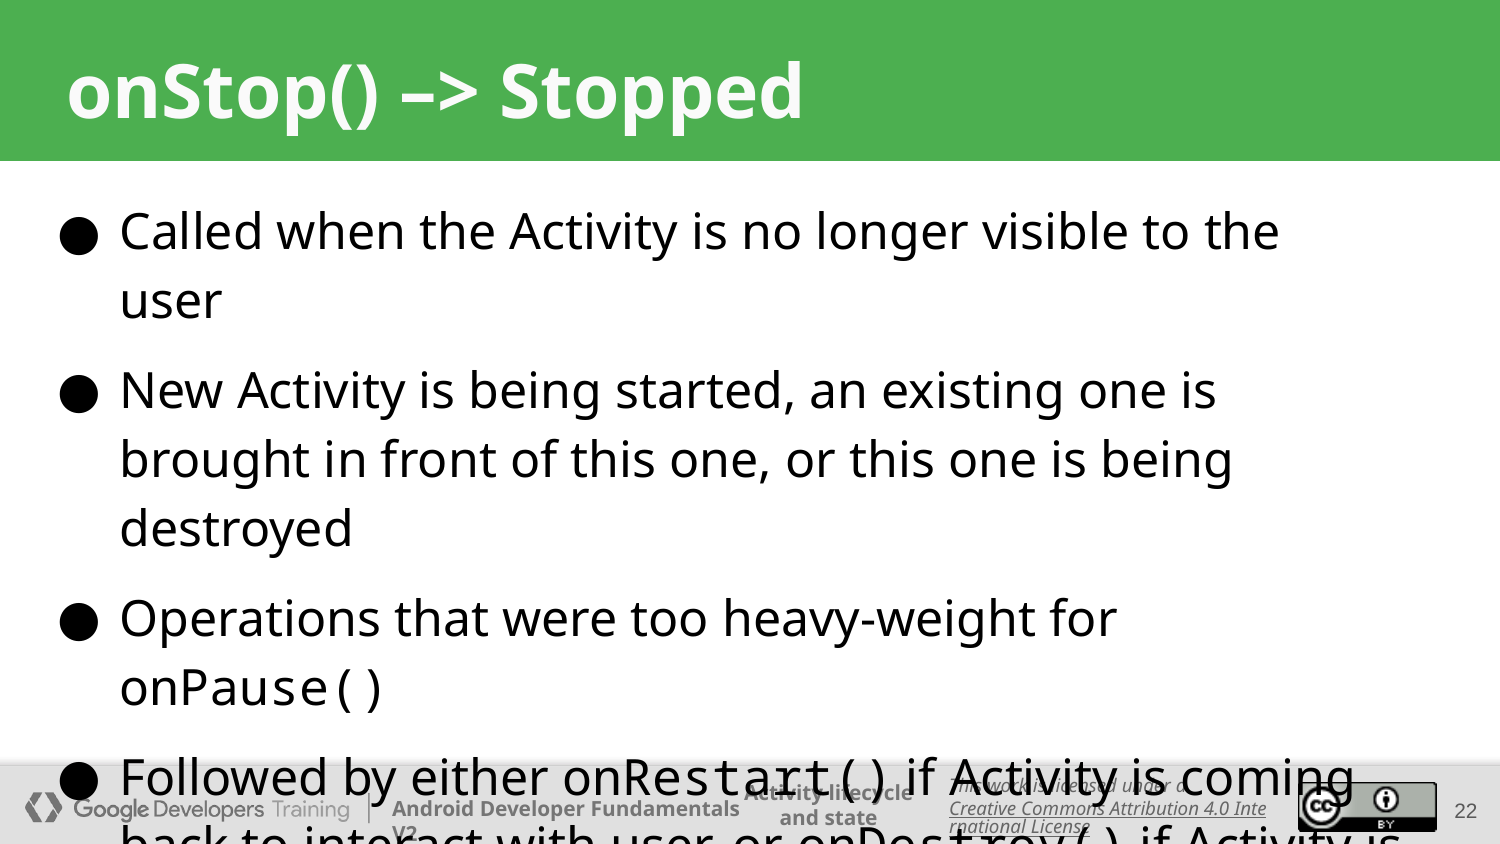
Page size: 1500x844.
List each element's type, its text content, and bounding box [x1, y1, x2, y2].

slide_number 22 [1402, 777, 1493, 842]
picture [0, 161, 1500, 844]
text_box Called when the Activity is no longer visible to the user New Activity is being started, an existing one is brought in front of this one, or this one is being destroyed Operations that were too heavy-weight for onPause() Followed by either onRestart() if Activity is coming back to interact with user, or onDestroy() if Activity is going away [29, 175, 1428, 720]
title onStop() –> Stopped [51, 28, 1472, 122]
